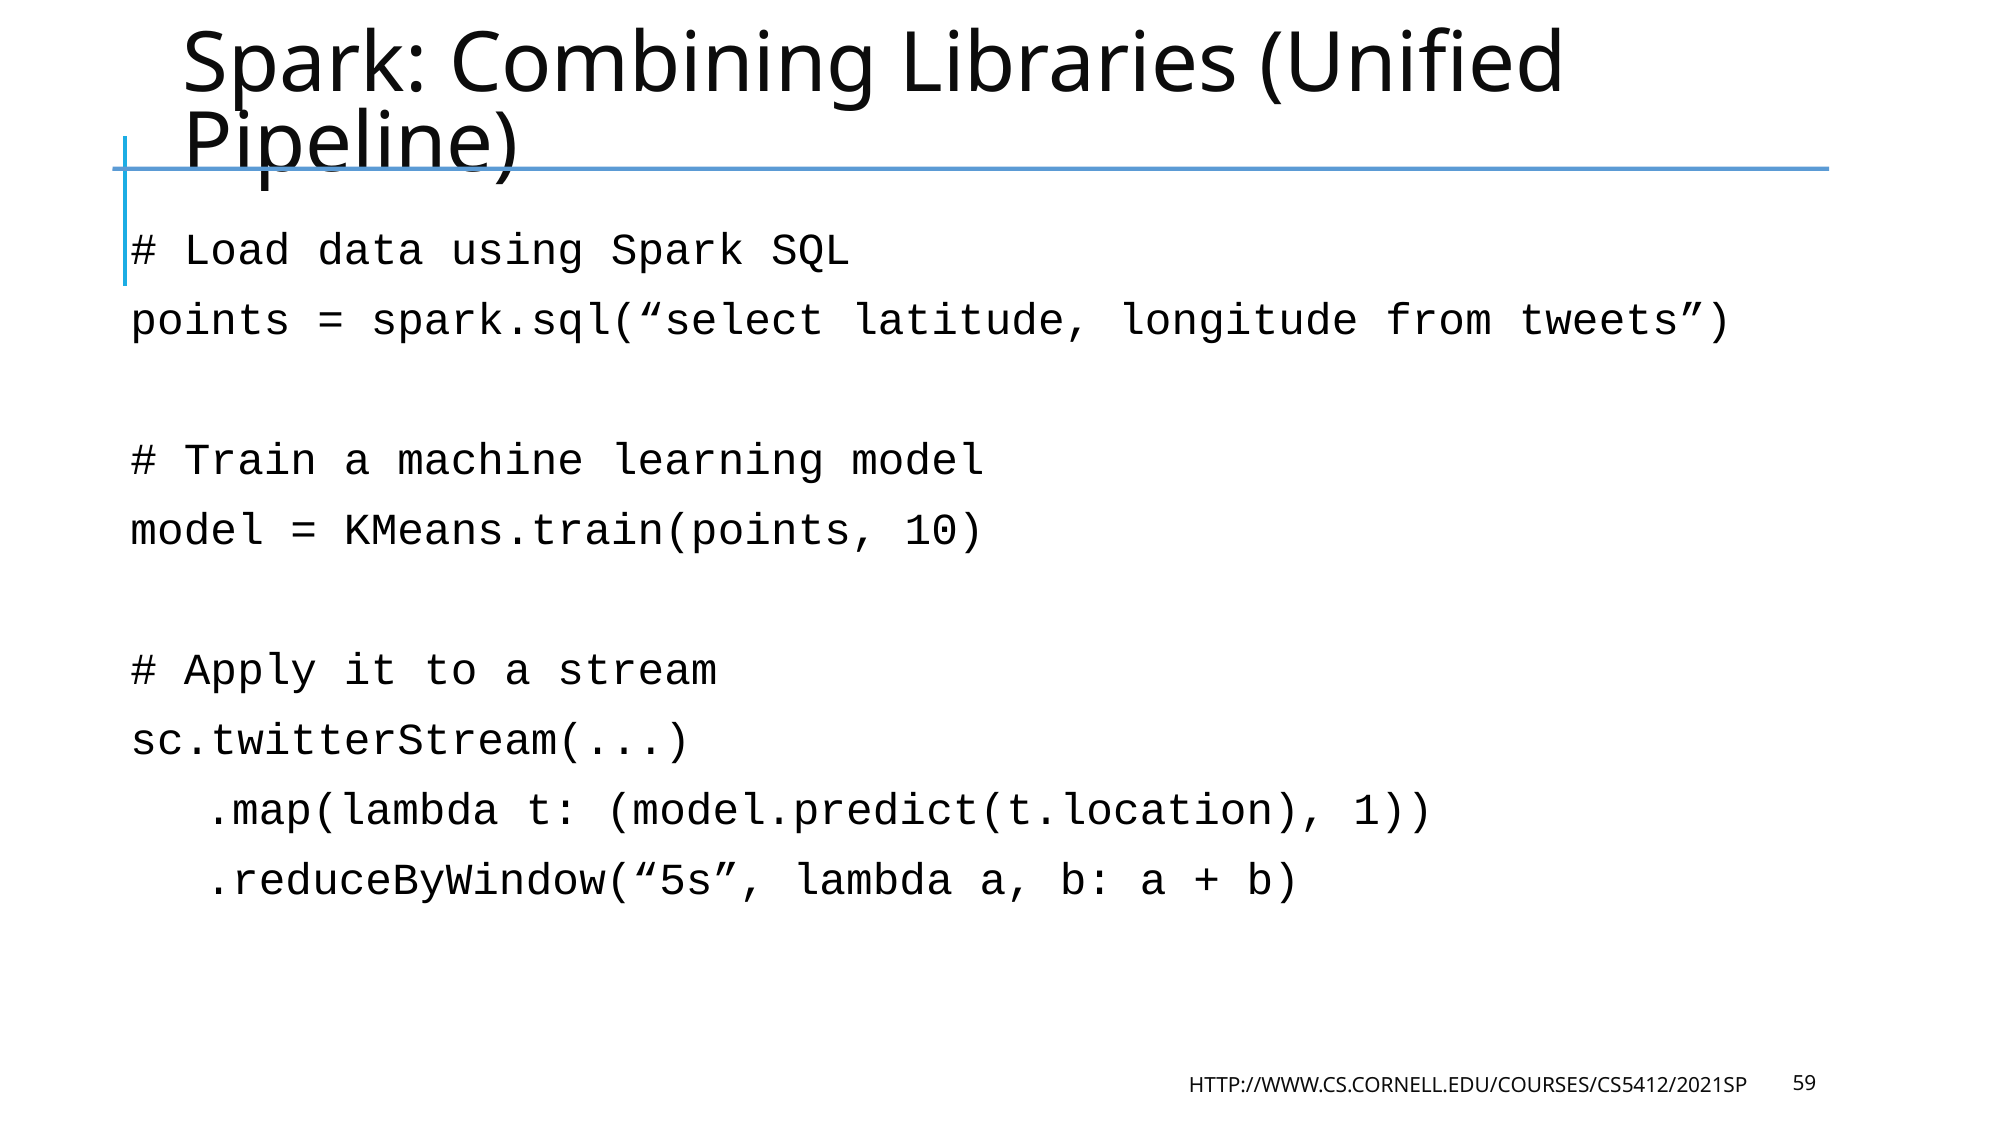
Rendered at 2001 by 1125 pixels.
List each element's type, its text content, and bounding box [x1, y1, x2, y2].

list # Load data using Spark SQL points = spark.sql(“select latitude, longitude from tweets”) # Train a machine learning model model = KMeans.train(points, 10) # Apply it to a stream sc.twitterStream(...) .map(lambda t: (model.predict(t.location), 1)) .reduceByWindow(“5s”, lambda a, b: a + b) [122, 212, 1938, 957]
slide_number 59 [1777, 1061, 1938, 1107]
title Spark: Combining Libraries (Unified Pipeline) [168, 43, 1938, 172]
footer HTTP://WWW.CS.CORNELL.EDU/COURSES/CS5412/2021SP [1084, 1061, 1763, 1107]
